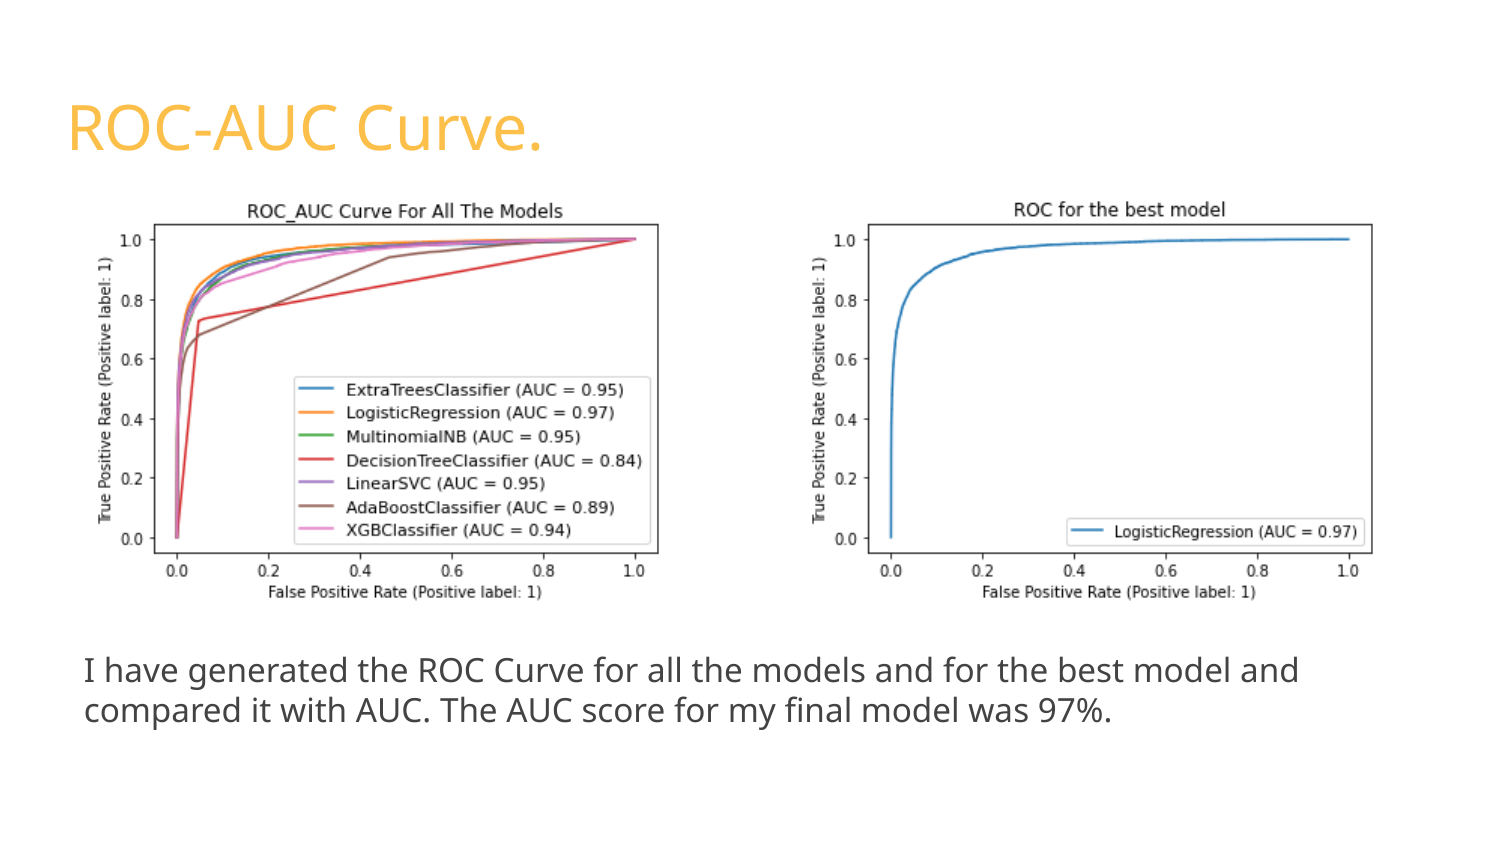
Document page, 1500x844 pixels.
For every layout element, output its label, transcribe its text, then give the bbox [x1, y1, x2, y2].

picture [802, 191, 1383, 610]
title ROC-AUC Curve. [51, 72, 1449, 167]
text_box I have generated the ROC Curve for all the models and for the best model and compared it with AUC. The AUC score for my final model was 97%. [68, 634, 1431, 745]
picture [87, 191, 668, 610]
